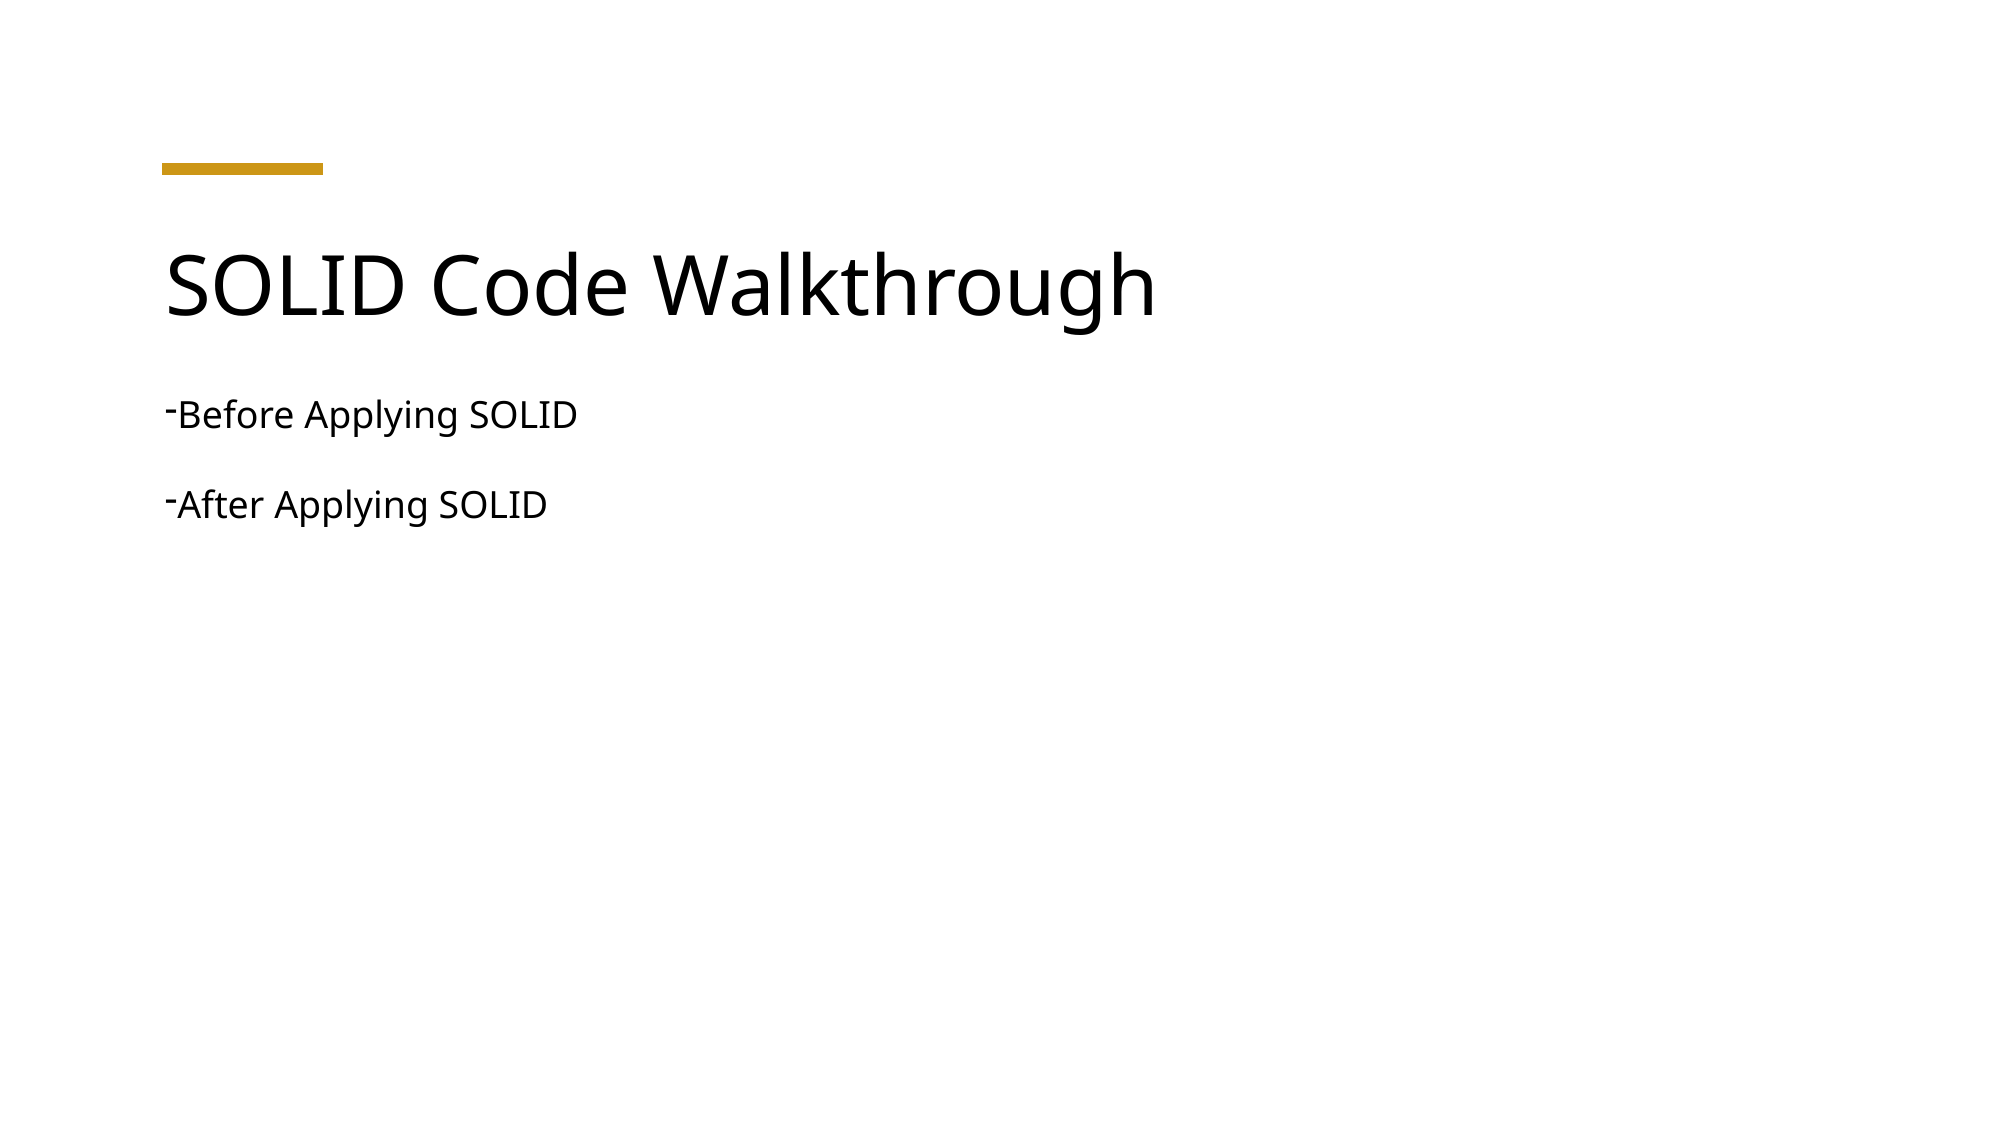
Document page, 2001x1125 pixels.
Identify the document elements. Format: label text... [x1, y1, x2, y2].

title SOLID Code Walkthrough [150, 224, 1850, 441]
text_box Before Applying SOLID After Applying SOLID [150, 383, 1150, 534]
